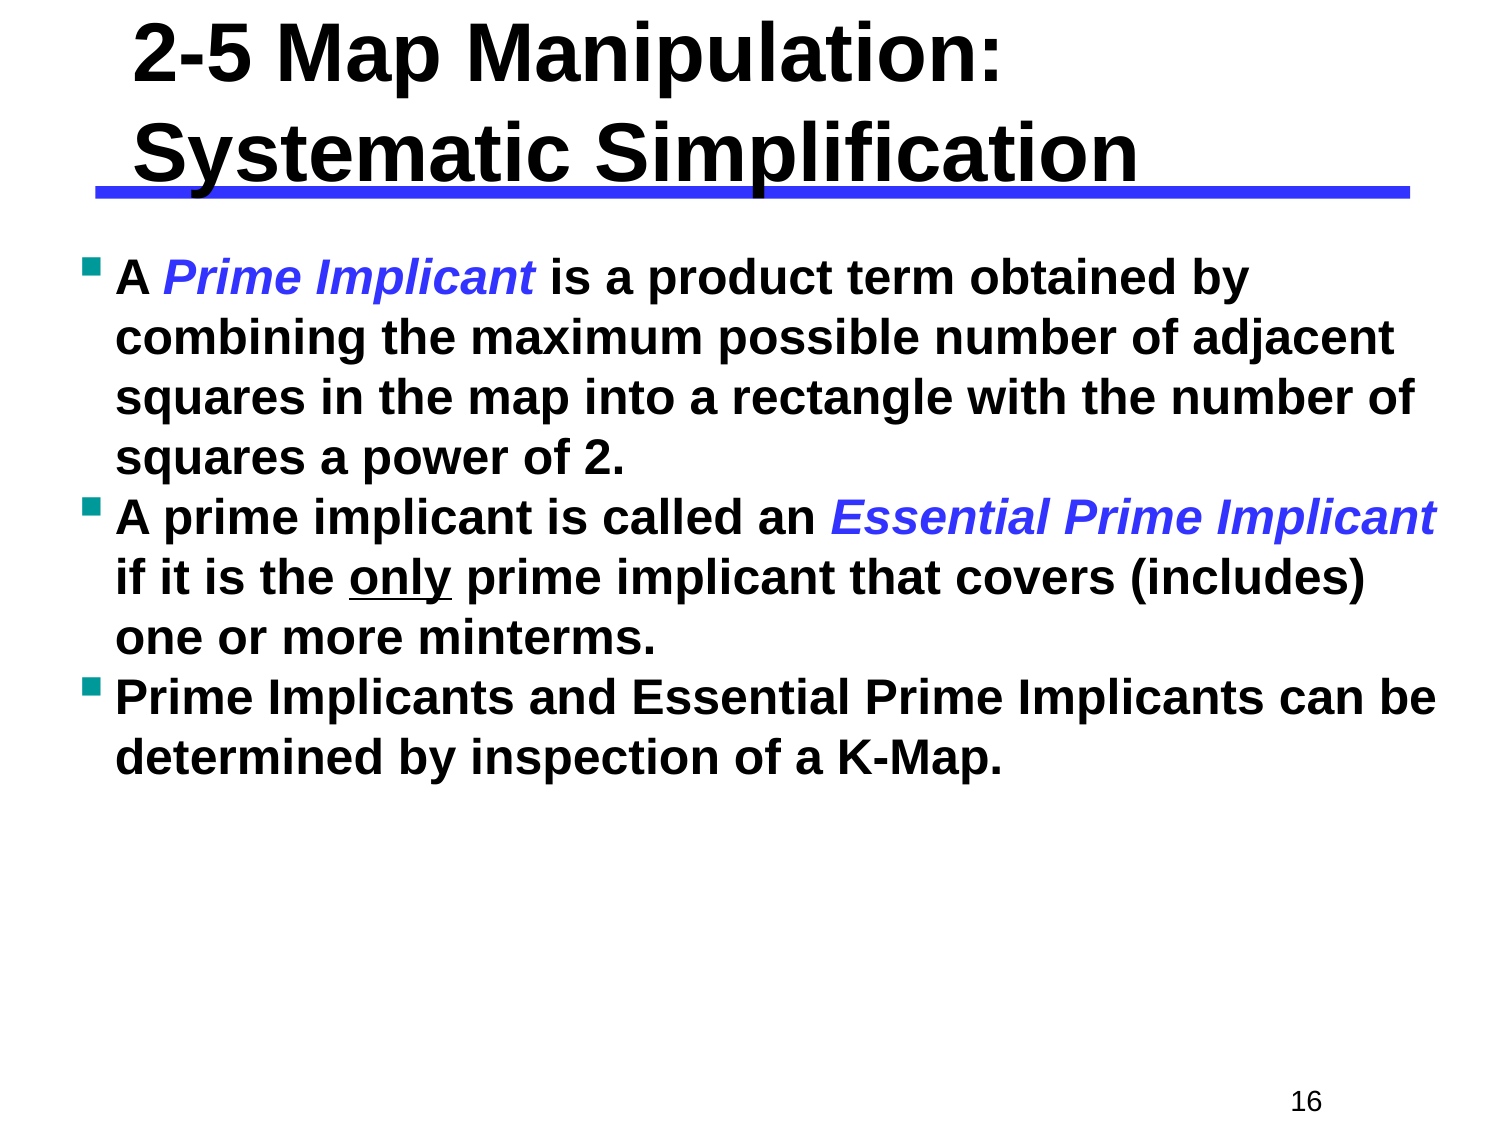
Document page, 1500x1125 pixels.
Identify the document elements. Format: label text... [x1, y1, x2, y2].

title 2-5 Map Manipulation: Systematic Simplification [117, 13, 1393, 182]
text_box A Prime Implicant is a product term obtained by combining the maximum possible number of adjacent squares in the map into a rectangle with the number of squares a power of 2. A prime implicant is called an Essential Prime Implicant if it is the only prime implicant that covers (includes) one or more minterms. Prime Implicants and Essential Prime Implicants can be determined by inspection of a K-Map. [62, 237, 1463, 853]
